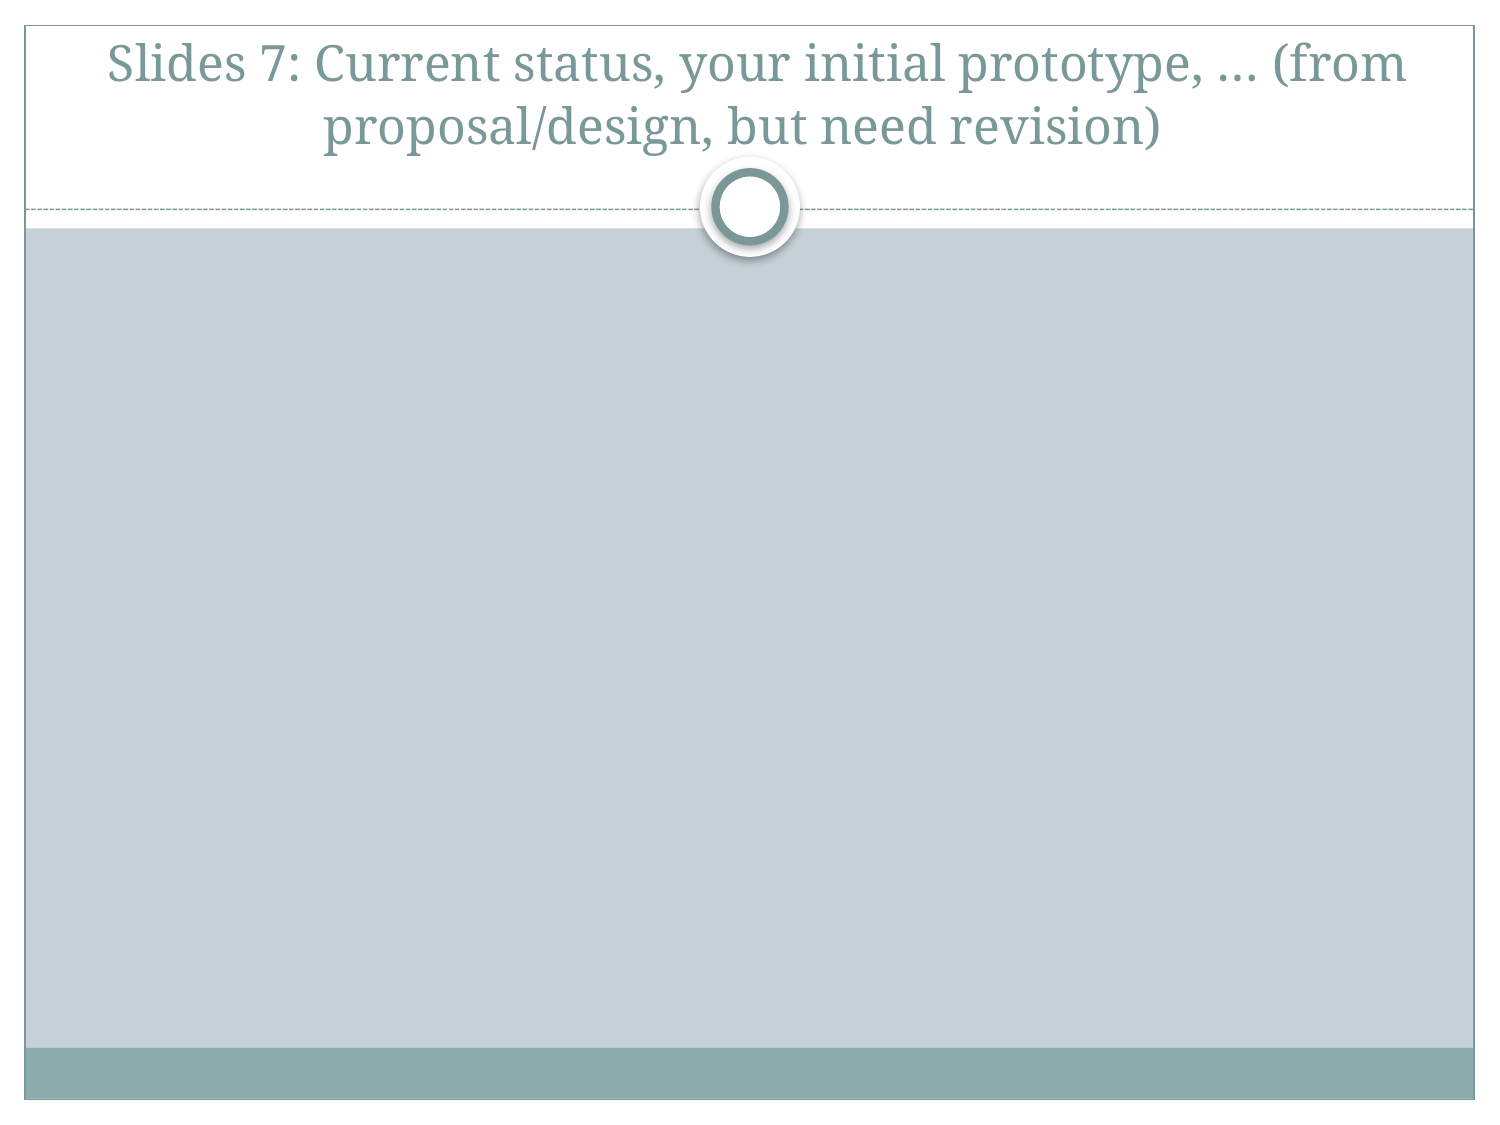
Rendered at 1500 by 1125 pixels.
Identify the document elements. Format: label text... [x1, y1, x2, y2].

title Slides 7: Current status, your initial prototype, … (from proposal/design, but need revision) [49, 37, 1450, 162]
